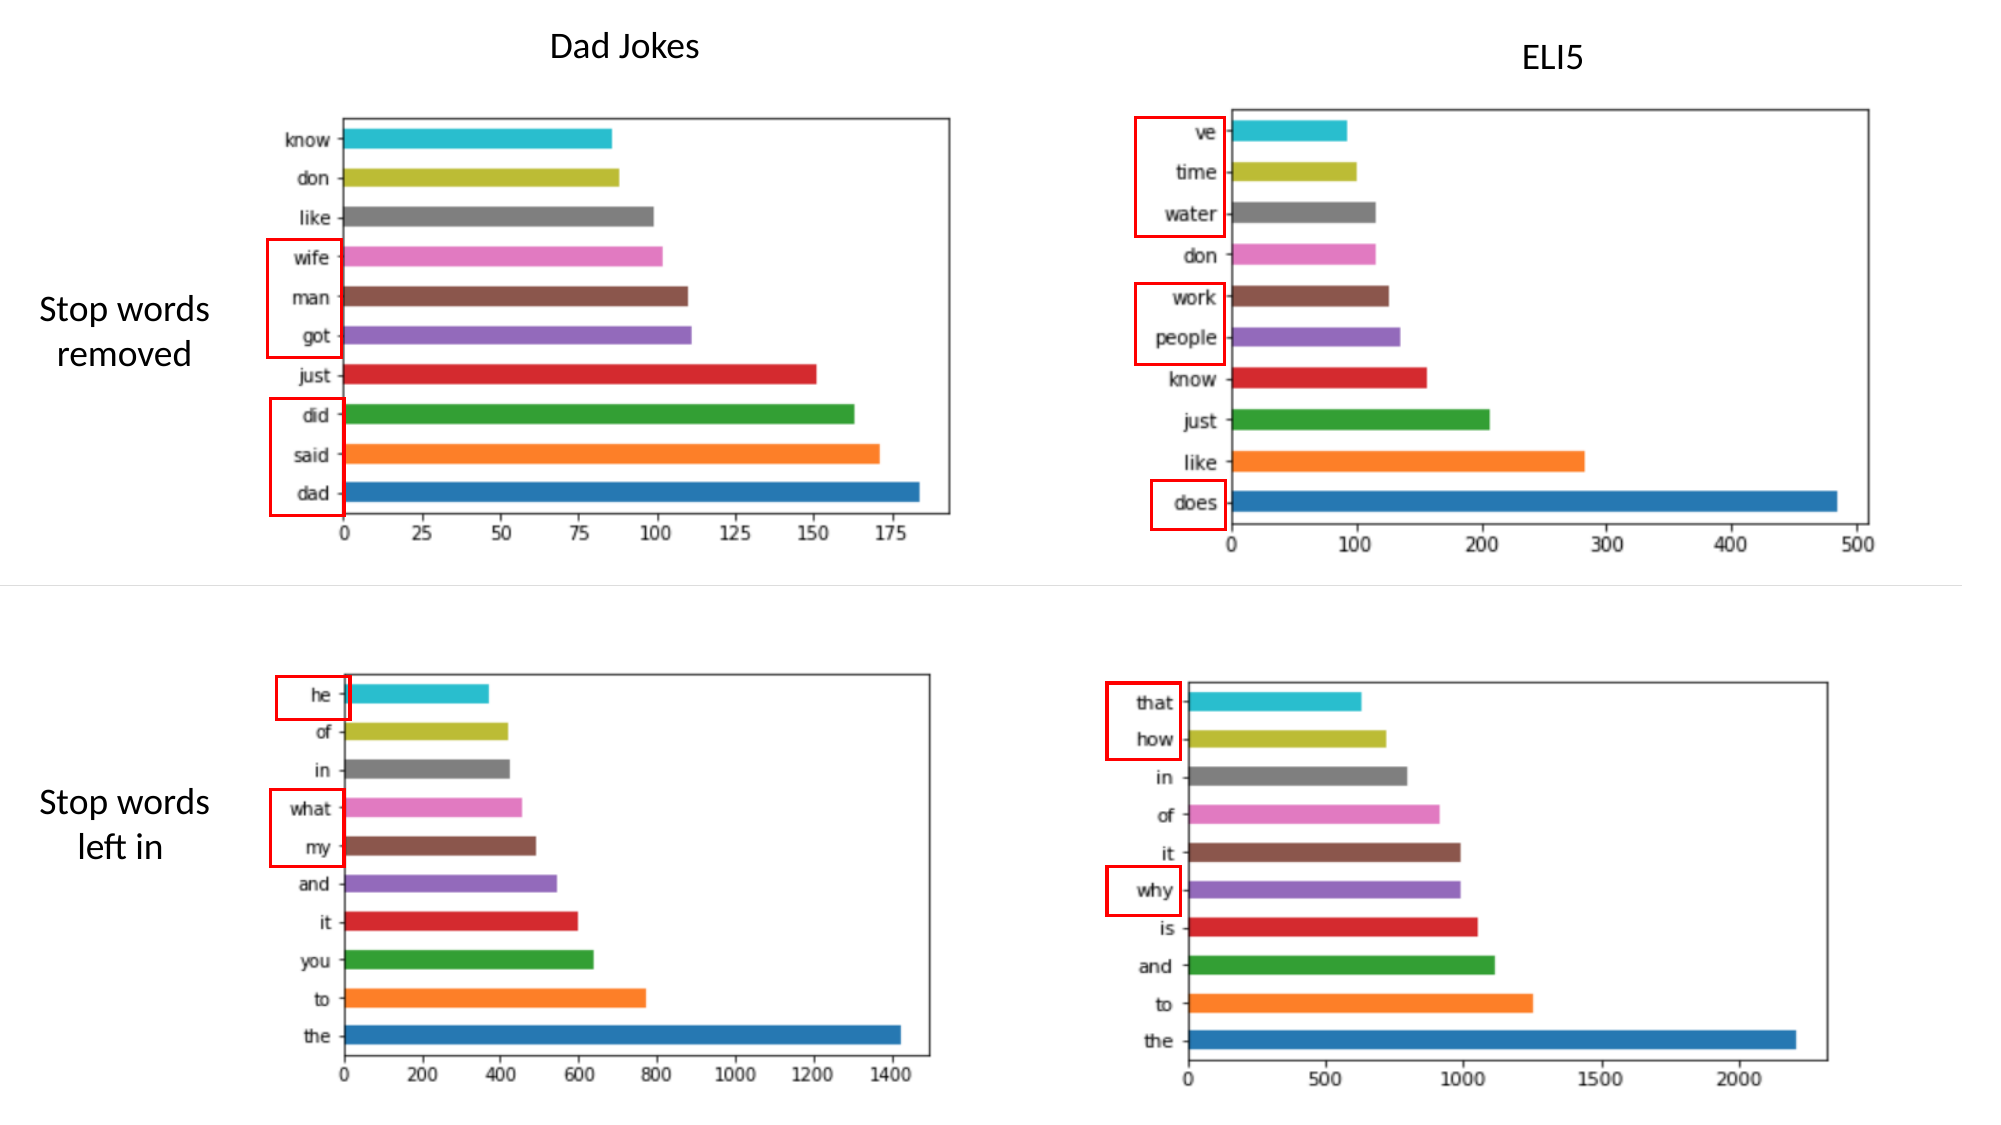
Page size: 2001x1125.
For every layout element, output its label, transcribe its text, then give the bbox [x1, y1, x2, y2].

picture [1096, 676, 1917, 1106]
text_box Stop words left in [9, 769, 240, 875]
picture [239, 95, 986, 554]
text_box ELI5 [1506, 24, 1600, 72]
text_box Dad Jokes [534, 14, 715, 74]
picture [276, 647, 972, 1104]
text_box [270, 788, 276, 867]
picture [1115, 72, 1902, 574]
text_box Stop words removed [9, 276, 239, 382]
